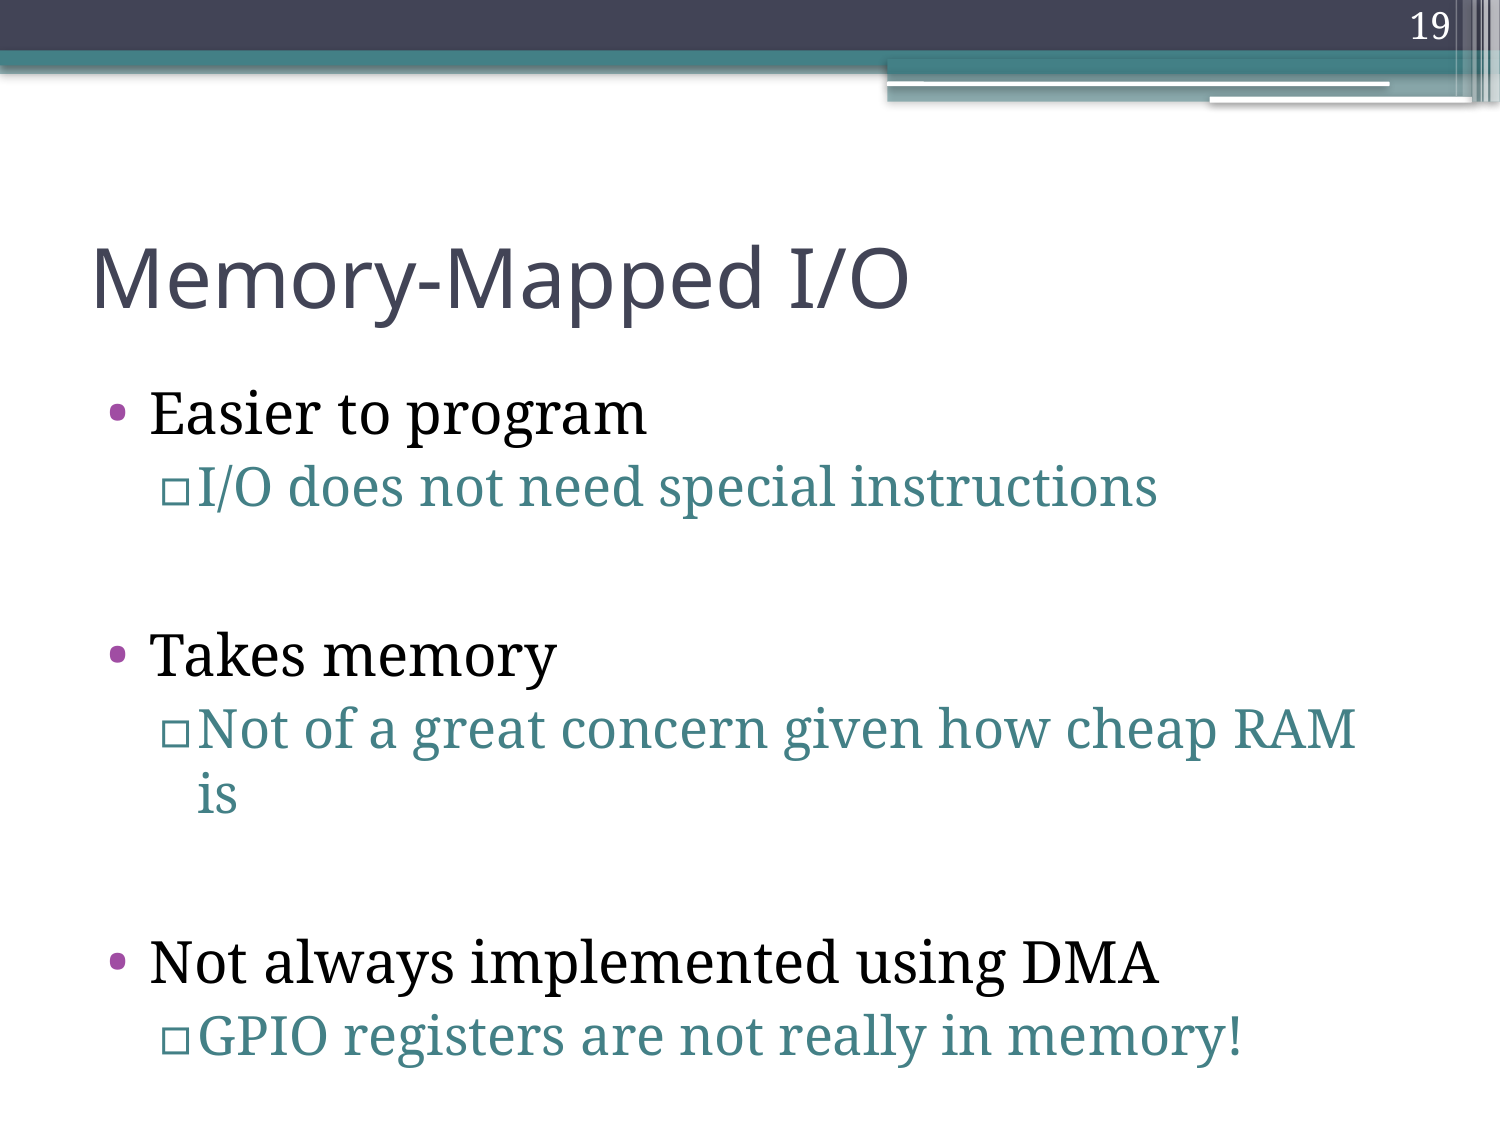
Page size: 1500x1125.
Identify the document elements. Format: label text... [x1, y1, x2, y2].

title Memory-Mapped I/O [75, 187, 1425, 363]
slide_number 19 [1341, 0, 1466, 61]
list Easier to program I/O does not need special instructions Takes memory Not of a great concern given how cheap RAM is Not always implemented using DMA GPIO registers are not really in memory! [75, 368, 1425, 1079]
